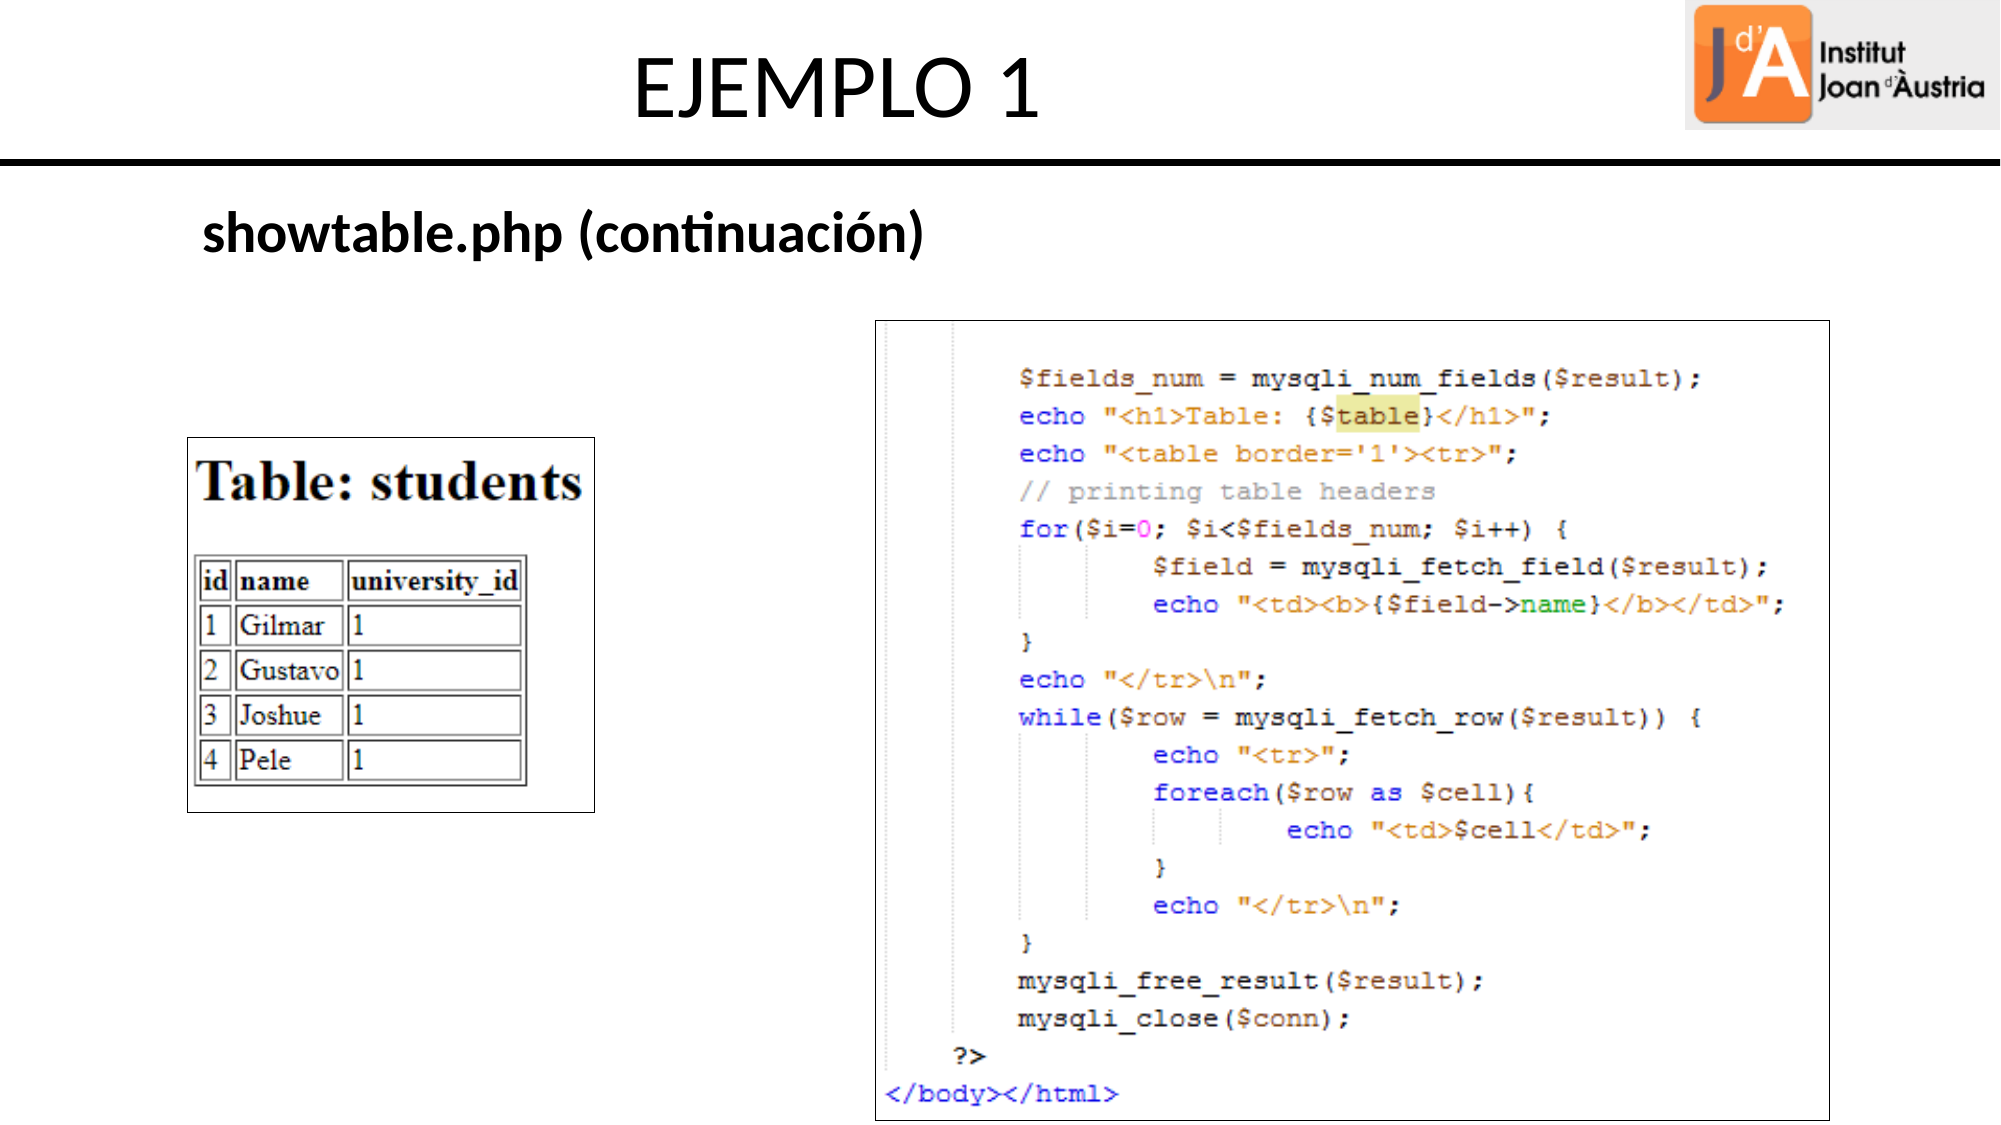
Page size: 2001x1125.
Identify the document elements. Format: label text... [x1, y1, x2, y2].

picture [187, 437, 595, 813]
picture [874, 320, 1830, 1121]
text_box showtable.php (continuación) [187, 187, 1125, 272]
picture [1685, 0, 2000, 130]
text_box EJEMPLO 1 [0, 0, 1675, 146]
